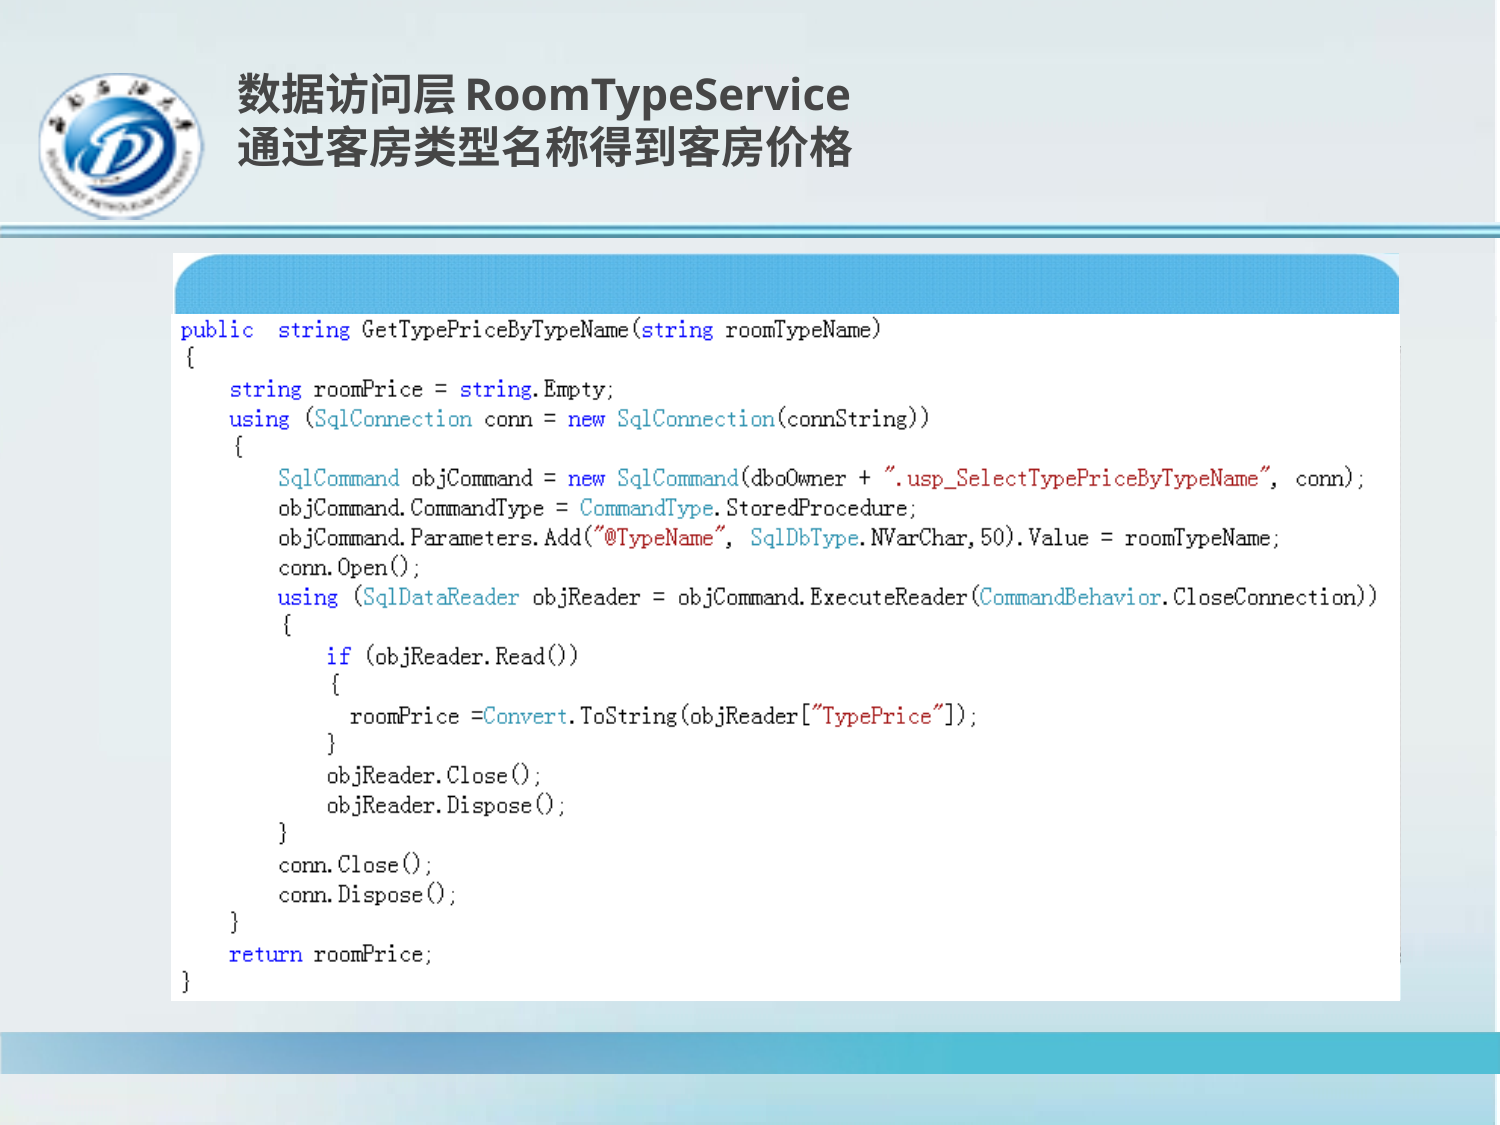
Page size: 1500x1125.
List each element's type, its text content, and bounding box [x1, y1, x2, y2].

title 数据访问层RoomTypeService 通过客房类型名称得到客房价格 [222, 58, 1425, 233]
picture [0, 0, 1500, 1125]
